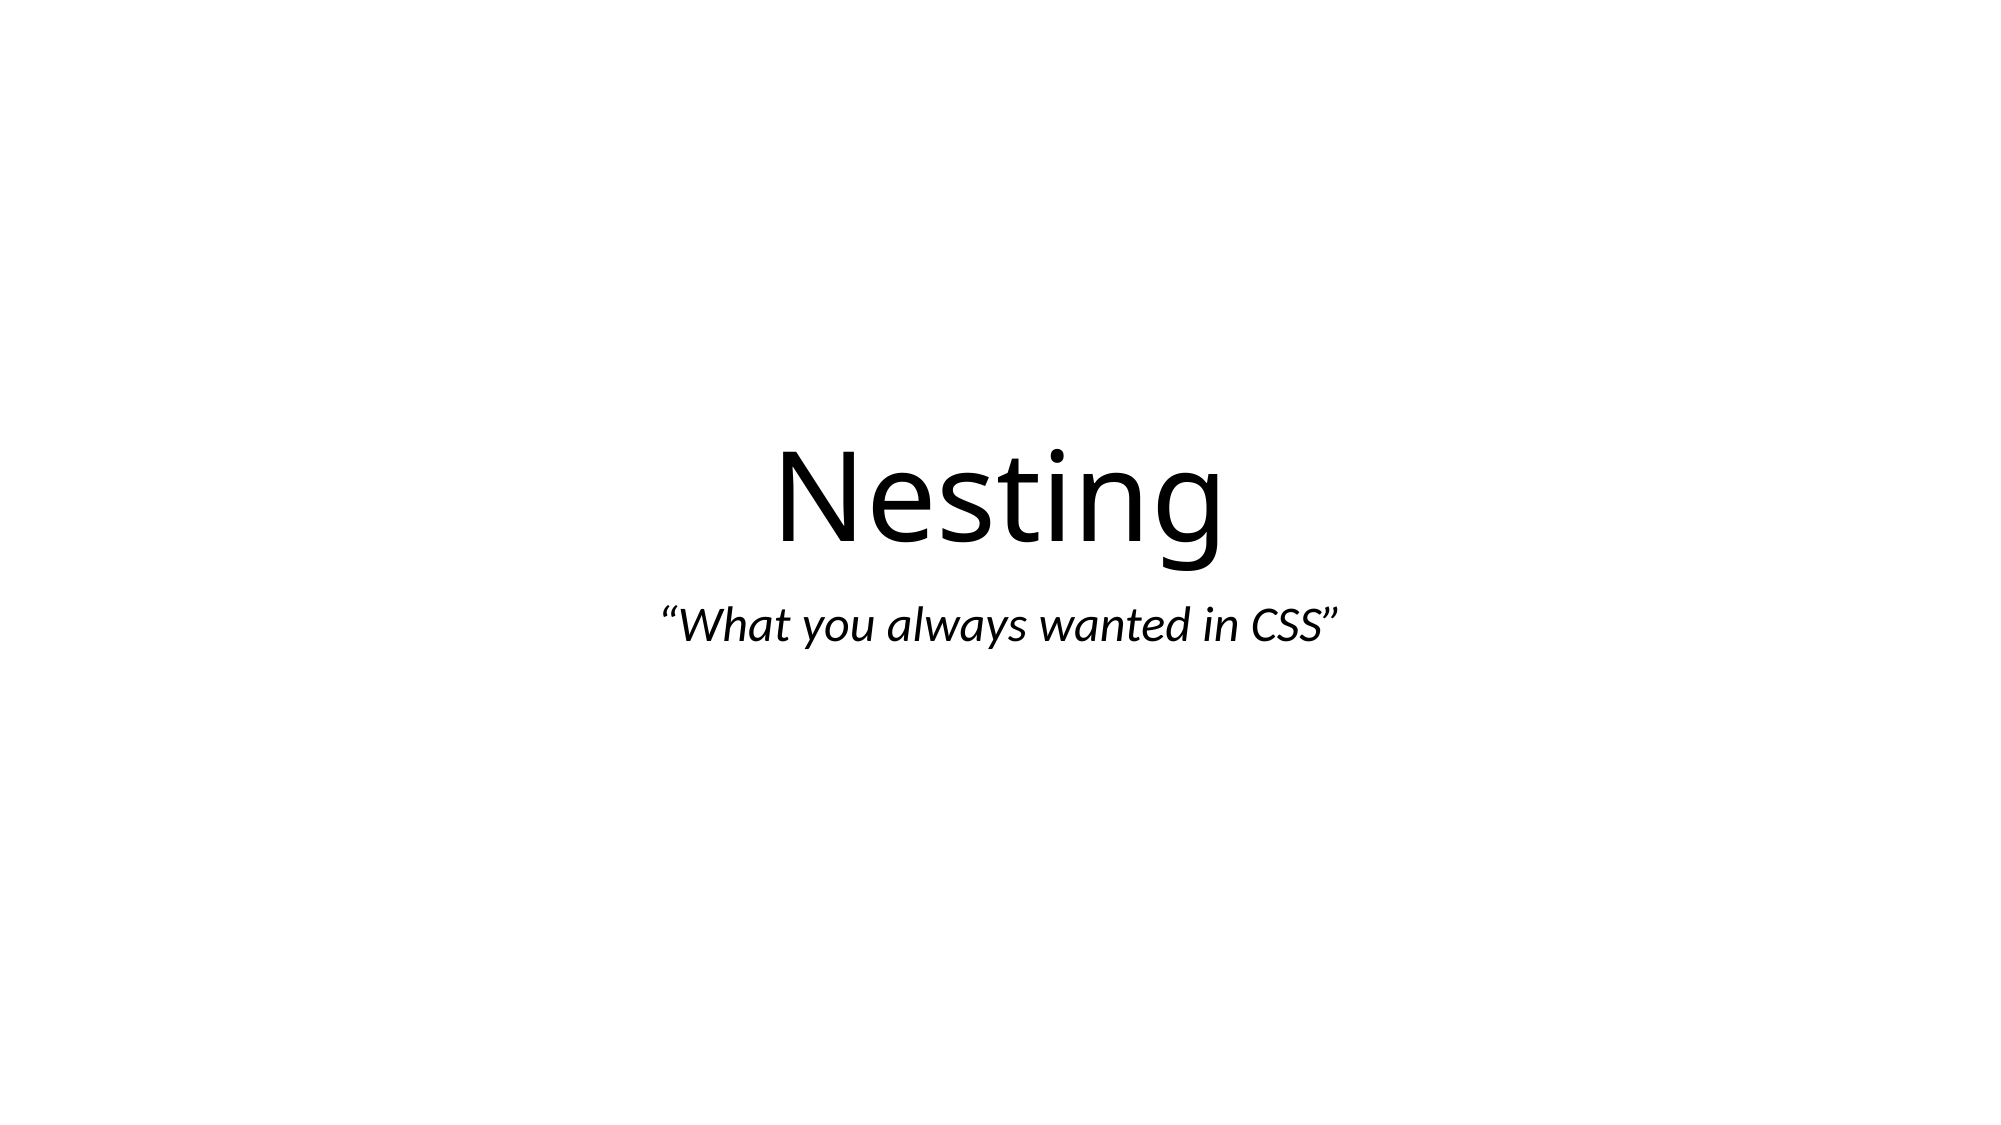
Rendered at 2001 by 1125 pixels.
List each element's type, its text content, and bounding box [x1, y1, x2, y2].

subtitle “What you always wanted in CSS” [249, 590, 1750, 863]
title Nesting [249, 184, 1750, 576]
